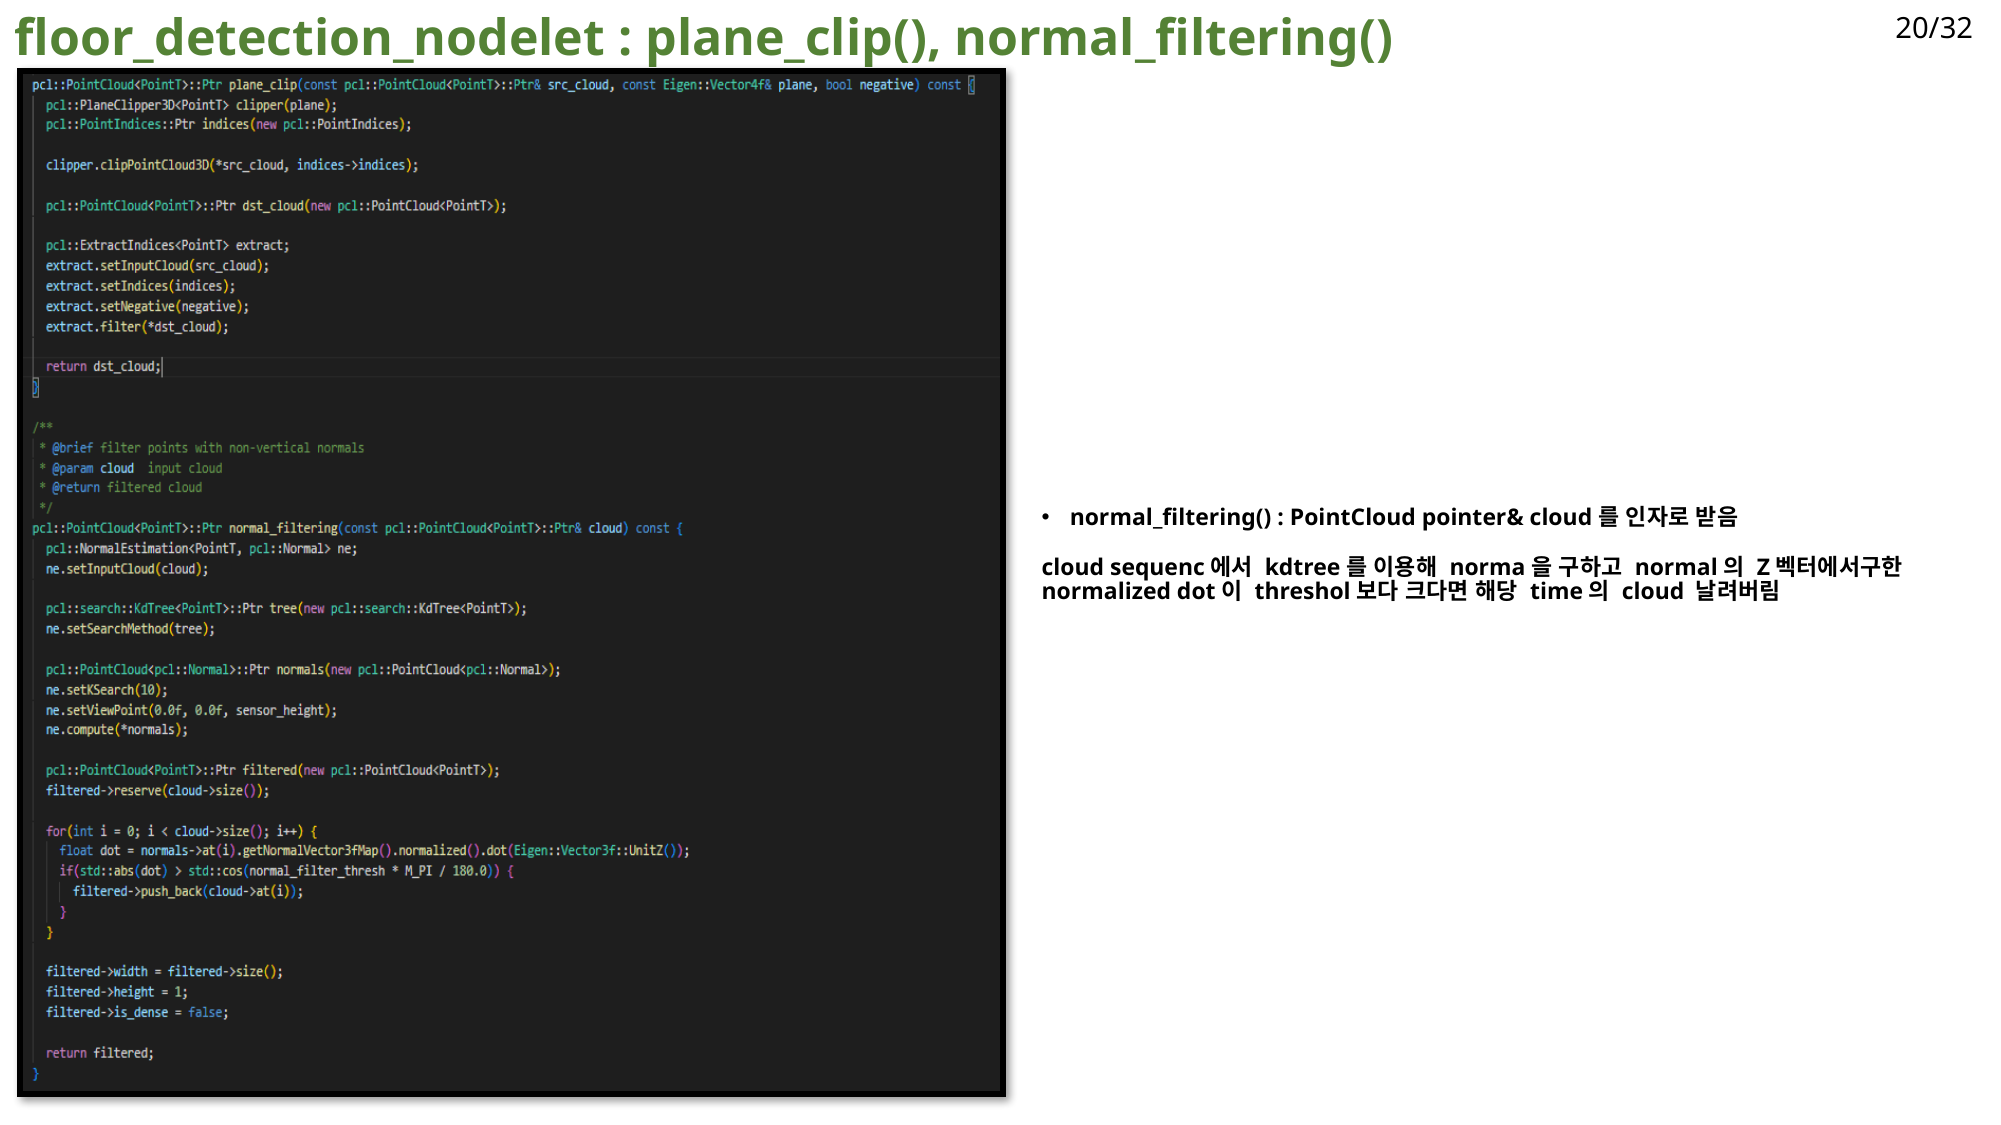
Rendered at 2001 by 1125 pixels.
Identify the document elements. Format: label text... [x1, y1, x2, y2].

text_box Mahalanobis : 확률분포와 점 사이의 거리를 계산하는 방식 [0, 812, 1922, 1125]
text_box normal_filtering() : PointCloud pointer& cloud를 인자로 받음 cloud sequenc에서 kdtree를 이용해 norma을 구하고 normal의 Z벡터에서구한 normalized dot이 threshol보다 크다면 해당 time의 cloud 날려버림 [1026, 361, 2000, 637]
picture [22, 73, 1000, 1091]
text_box floor_detection_nodelet : plane_clip(), normal_filtering() [0, 0, 1944, 73]
text_box 20/32 [1868, 0, 2000, 53]
